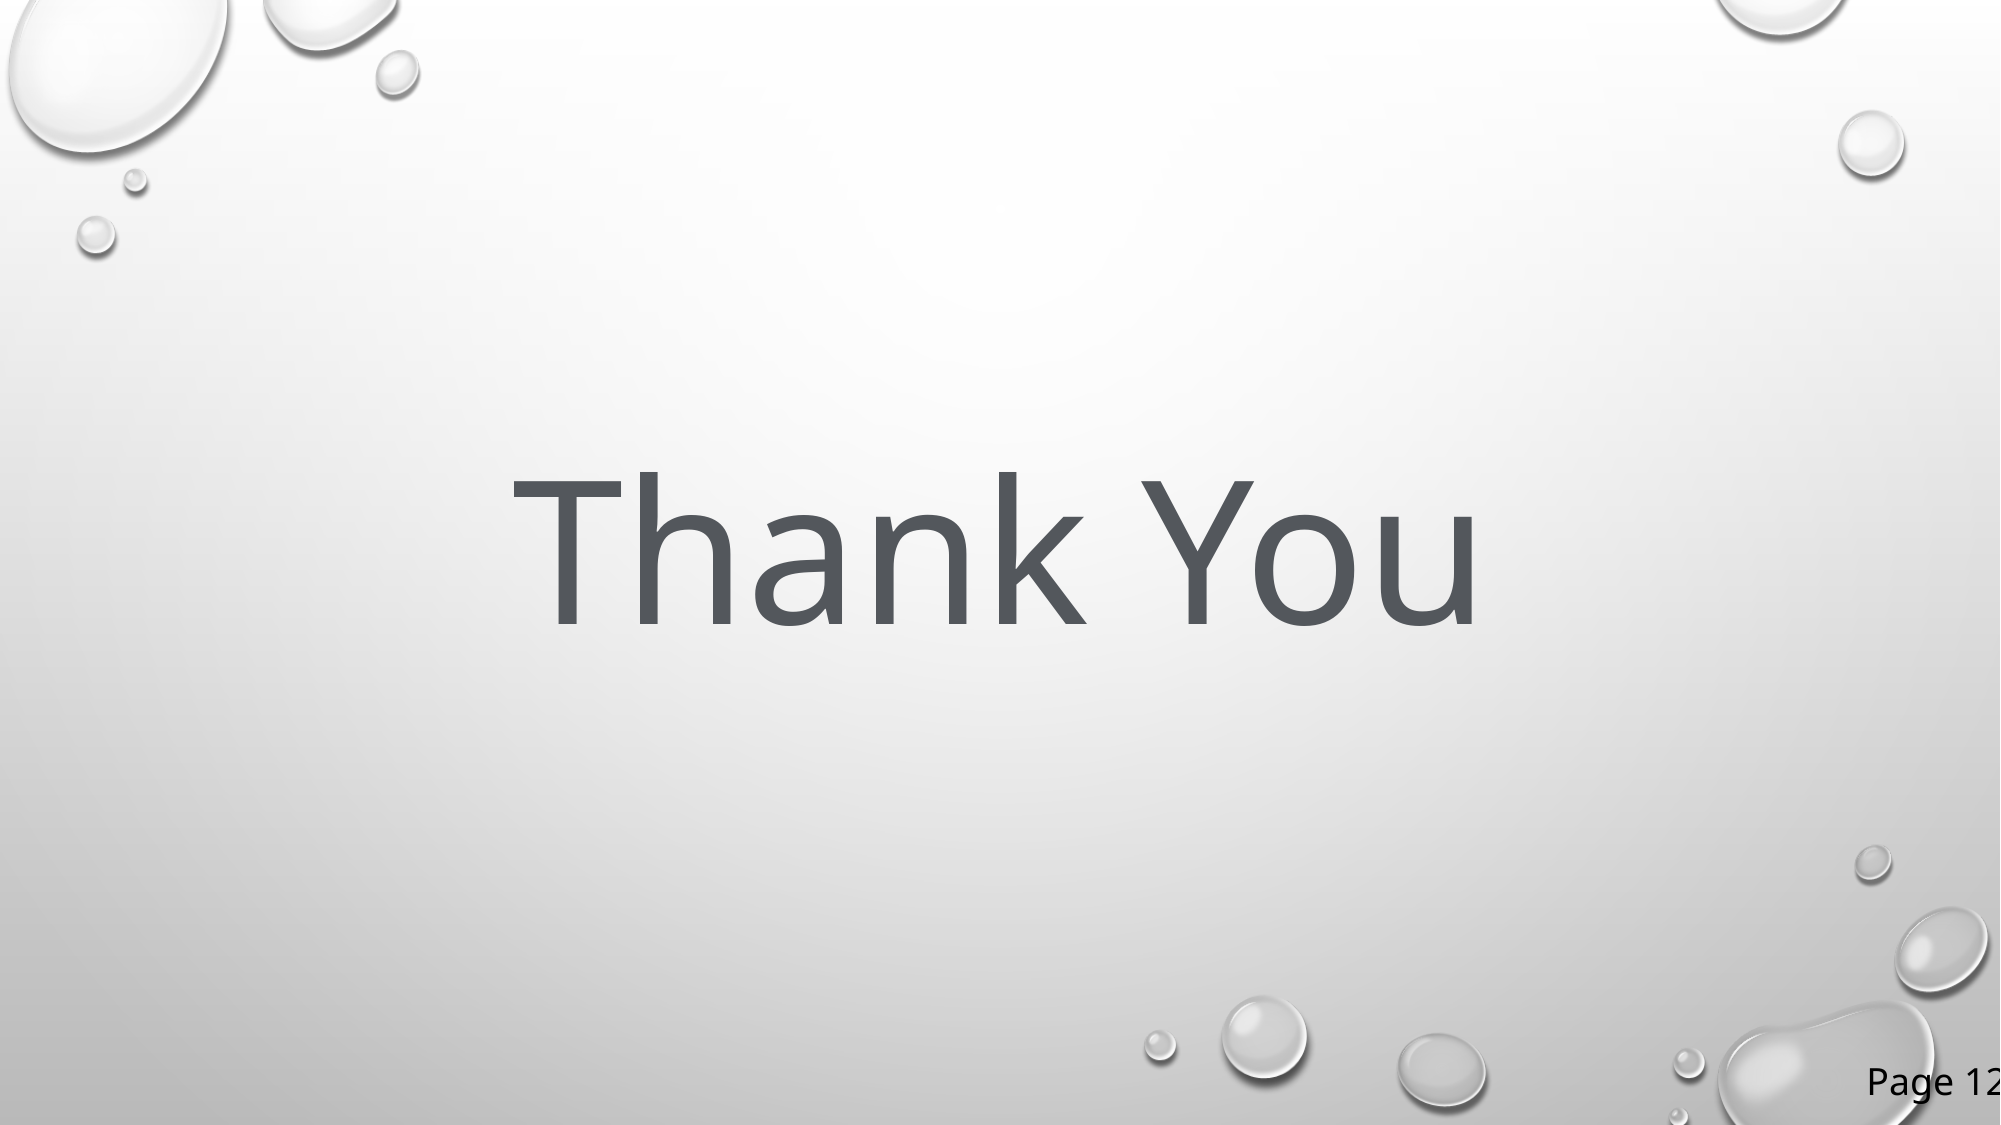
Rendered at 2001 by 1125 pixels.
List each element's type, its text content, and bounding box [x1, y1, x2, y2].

picture [0, 0, 2000, 1125]
text_box Page 12 [1851, 1050, 2000, 1111]
text_box Thank You [497, 417, 1505, 673]
